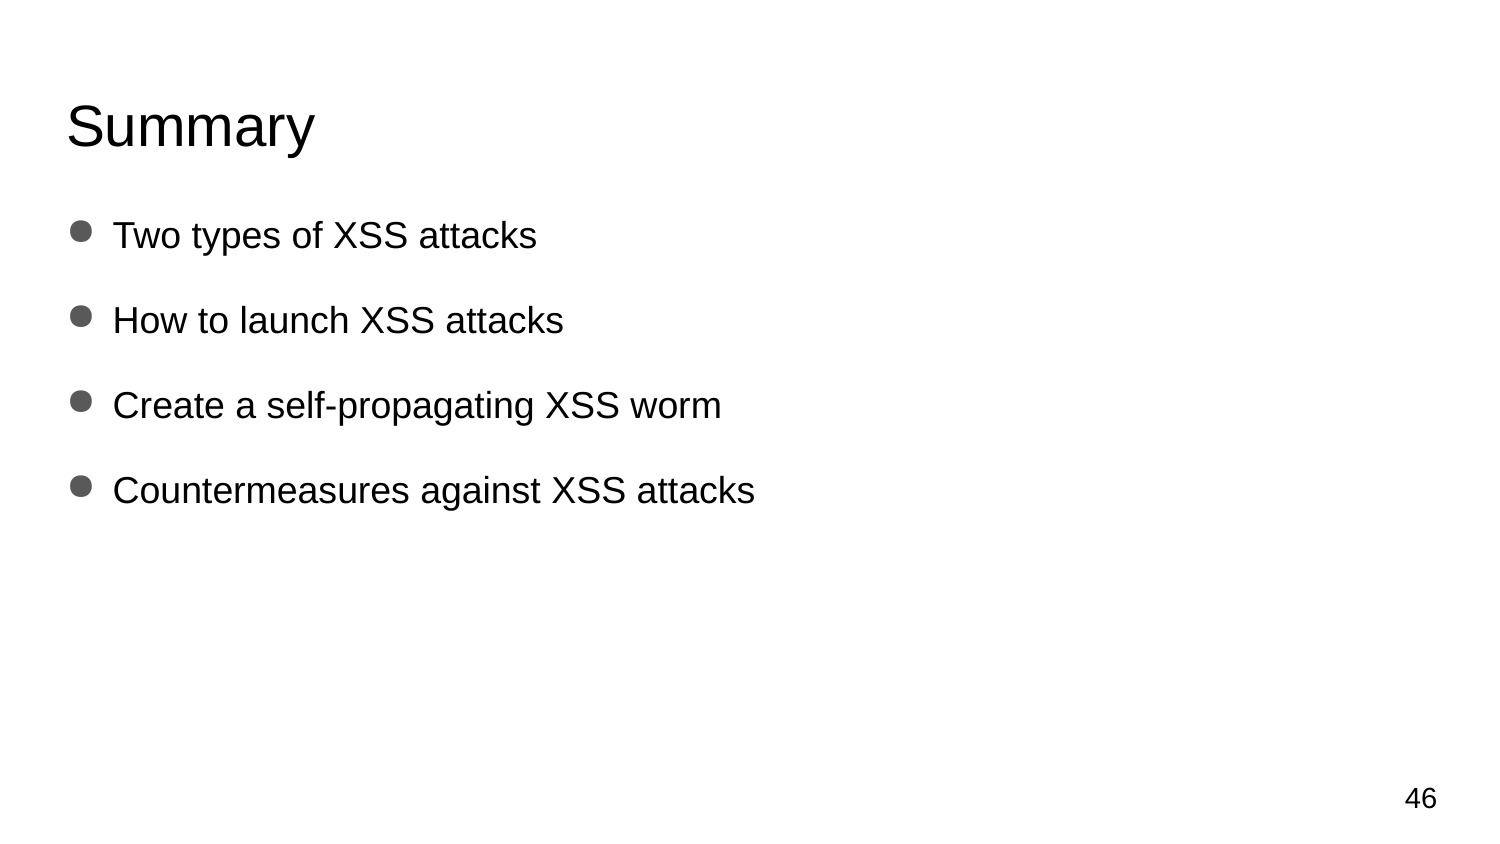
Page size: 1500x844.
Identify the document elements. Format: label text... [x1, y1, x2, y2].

title Summary [51, 72, 1449, 167]
list Two types of XSS attacks How to launch XSS attacks Create a self-propagating XSS worm Countermeasures against XSS attacks [51, 189, 1449, 750]
slide_number 46 [1389, 764, 1480, 830]
